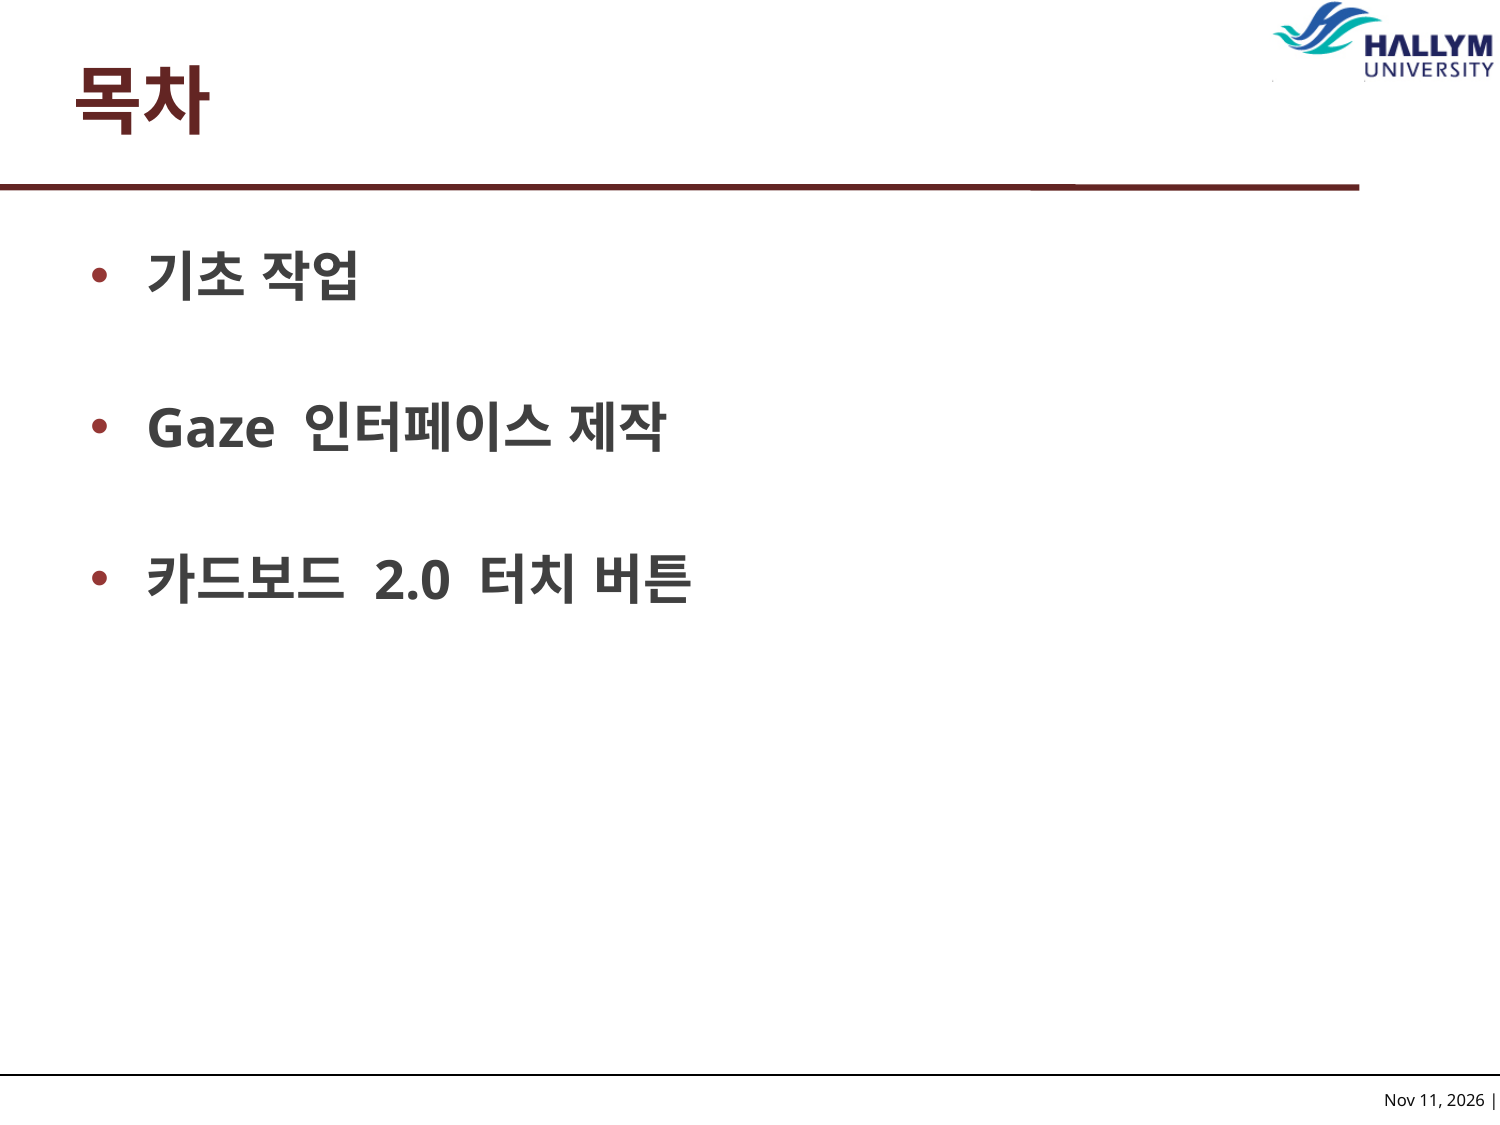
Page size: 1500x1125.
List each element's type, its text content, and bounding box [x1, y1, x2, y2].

picture [1269, 0, 1500, 82]
title 목차 [44, 33, 1395, 164]
list 기초 작업 Gaze 인터페이스 제작 카드보드 2.0 터치 버튼 [75, 234, 1425, 1032]
